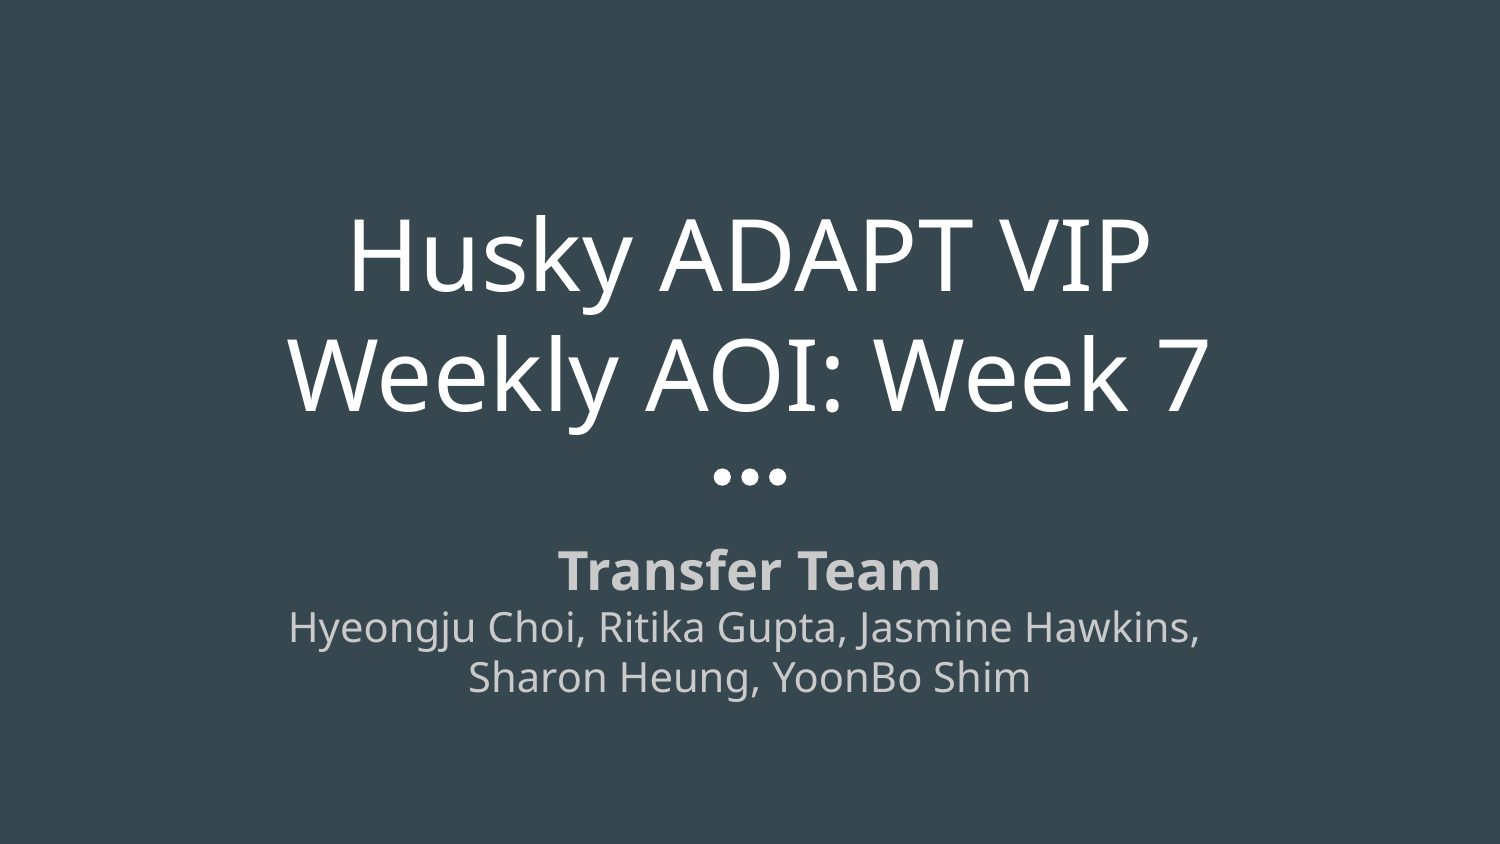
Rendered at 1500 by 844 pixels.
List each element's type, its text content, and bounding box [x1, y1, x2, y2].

title Husky ADAPT VIP Weekly AOI: Week 7 [110, 162, 1390, 447]
subtitle Transfer Team Hyeongju Choi, Ritika Gupta, Jasmine Hawkins, Sharon Heung, YoonBo Shim [110, 520, 1390, 651]
